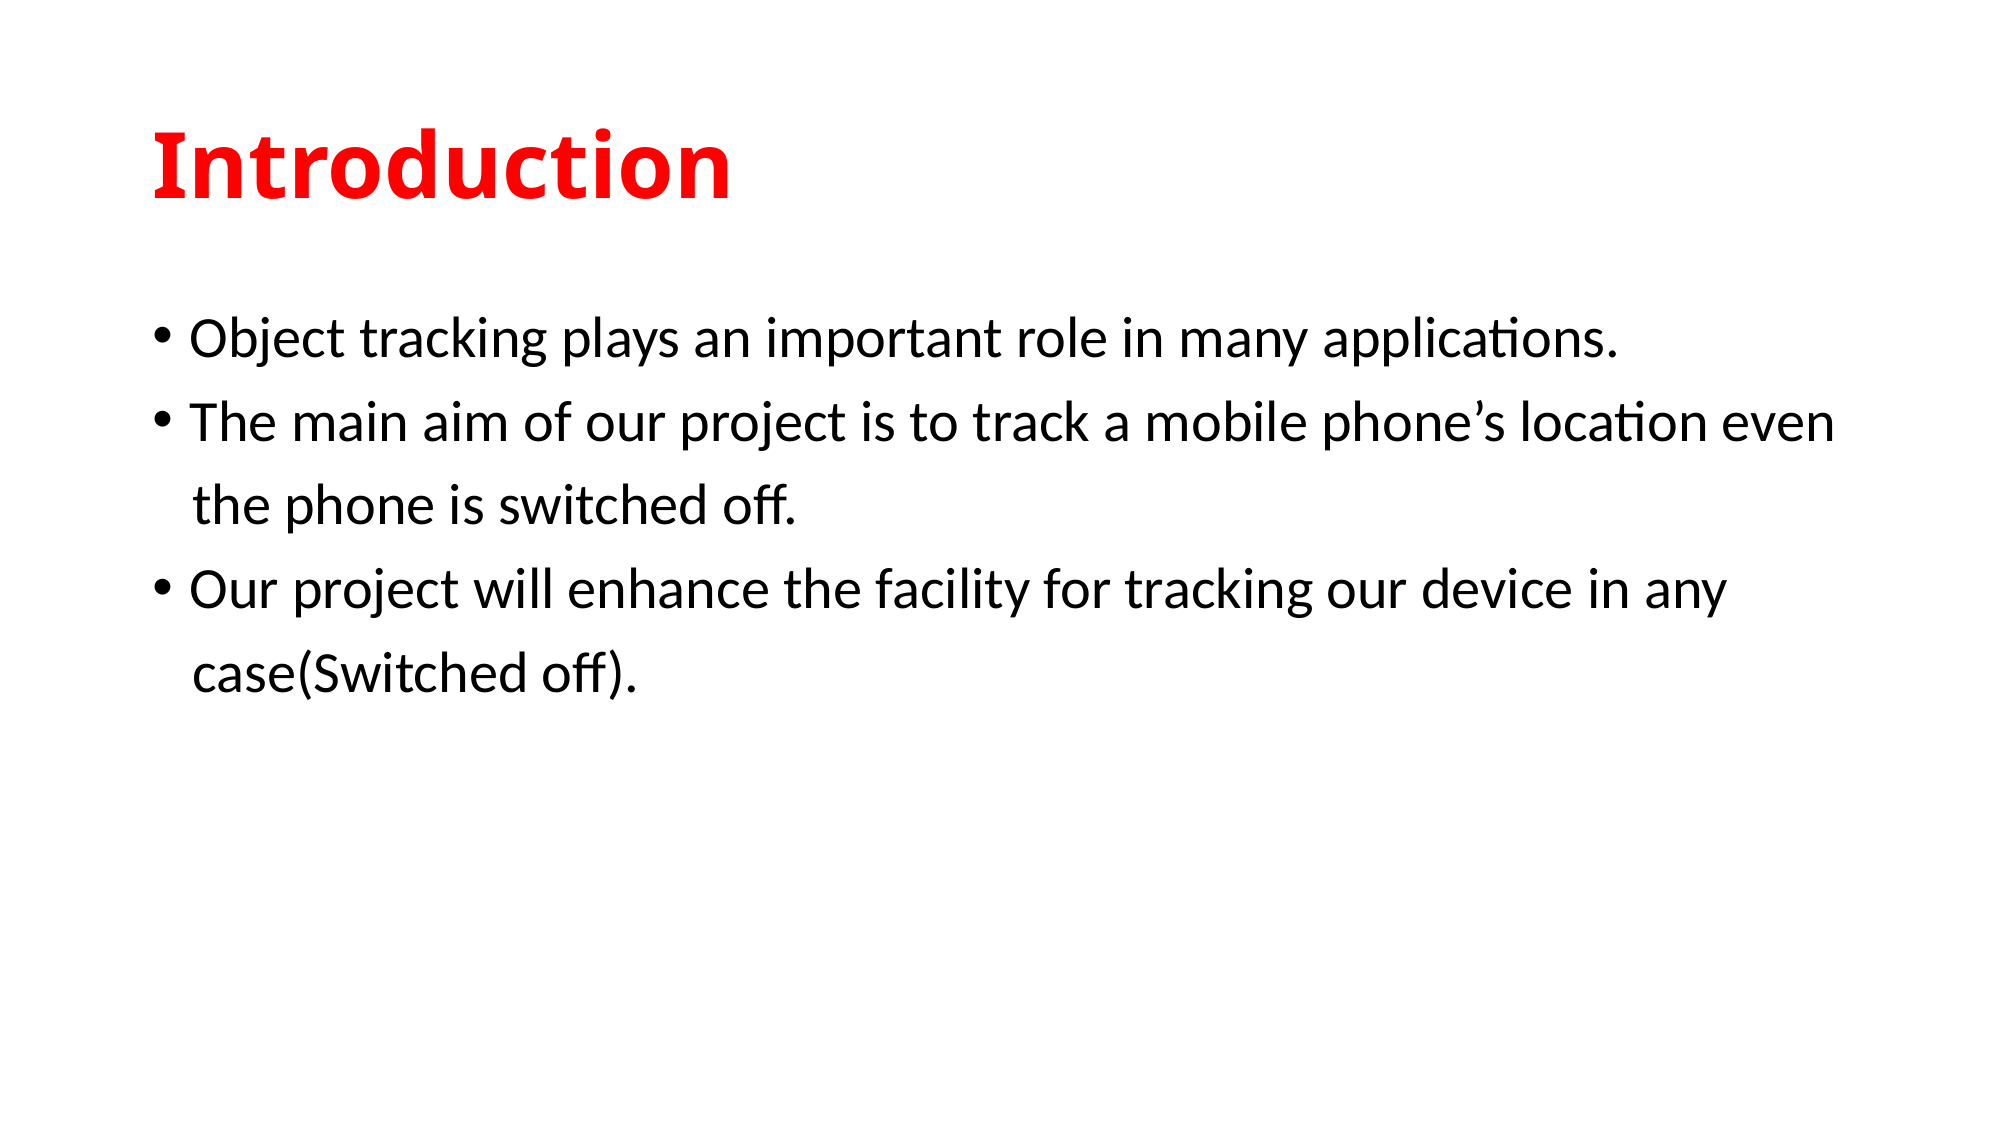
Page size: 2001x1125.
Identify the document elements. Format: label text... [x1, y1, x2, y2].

title Introduction [137, 59, 1863, 278]
list Object tracking plays an important role in many applications. The main aim of our project is to track a mobile phone’s location even the phone is switched off. Our project will enhance the facility for tracking our device in any case(Switched off). [137, 299, 1863, 1014]
